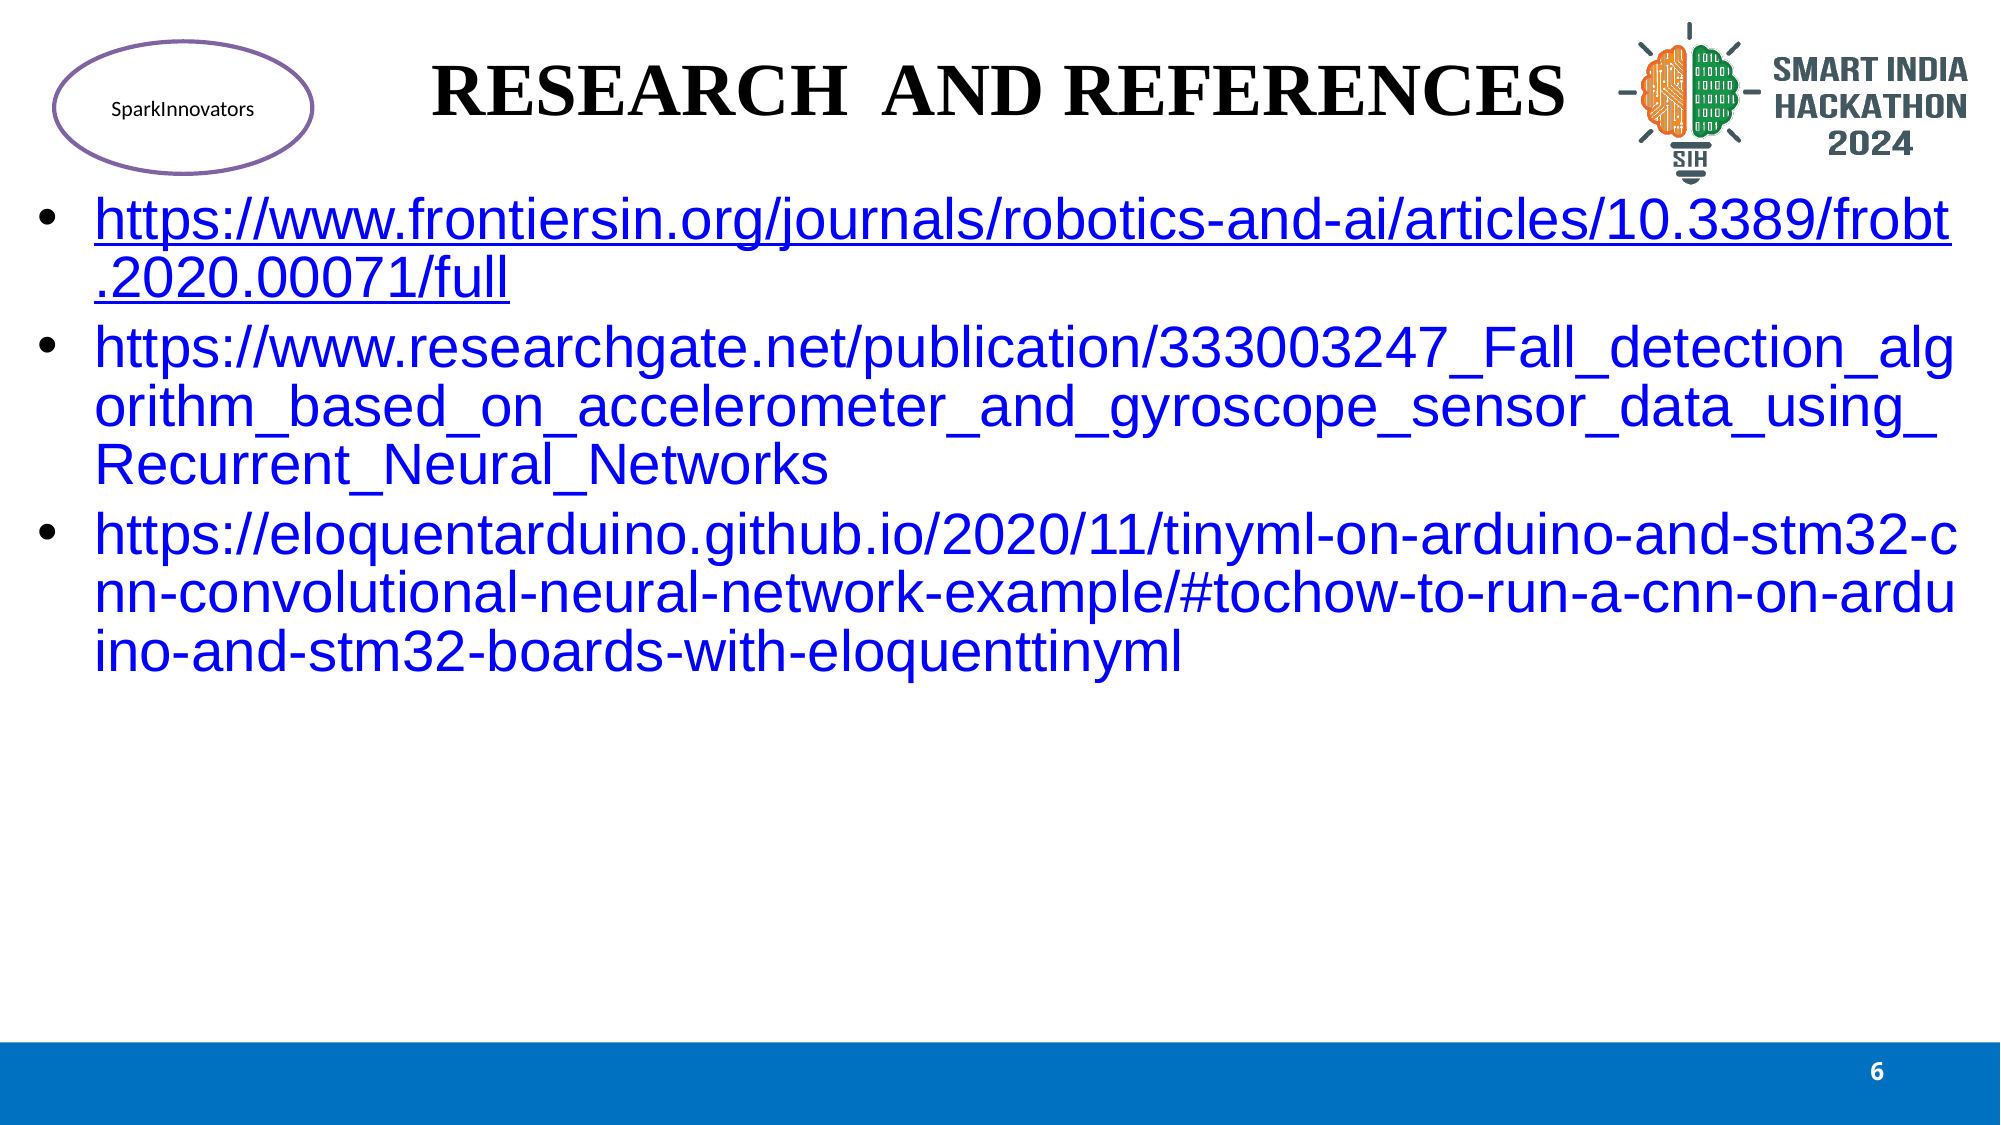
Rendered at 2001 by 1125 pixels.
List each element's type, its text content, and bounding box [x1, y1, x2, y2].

text_box SparkInnovators [52, 39, 315, 176]
slide_number 6 [1433, 1042, 1900, 1103]
title RESEARCH AND REFERENCES [99, 0, 1901, 173]
text_box https://www.frontiersin.org/journals/robotics-and-ai/articles/10.3389/frobt.2020.00071/full https://www.researchgate.net/publication/333003247_Fall_detection_algorithm_based_on_accelerometer_and_gyroscope_sensor_data_using_Recurrent_Neural_Networks https://eloquentarduino.github.io/2020/11/tinyml-on-arduino-and-stm32-cnn-convolutional-neural-network-example/#tochow-to-run-a-cnn-on-arduino-and-stm32-boards-with-eloquenttinyml [23, 173, 1977, 469]
picture [1607, 13, 1977, 202]
text_box [0, 1042, 2000, 1125]
